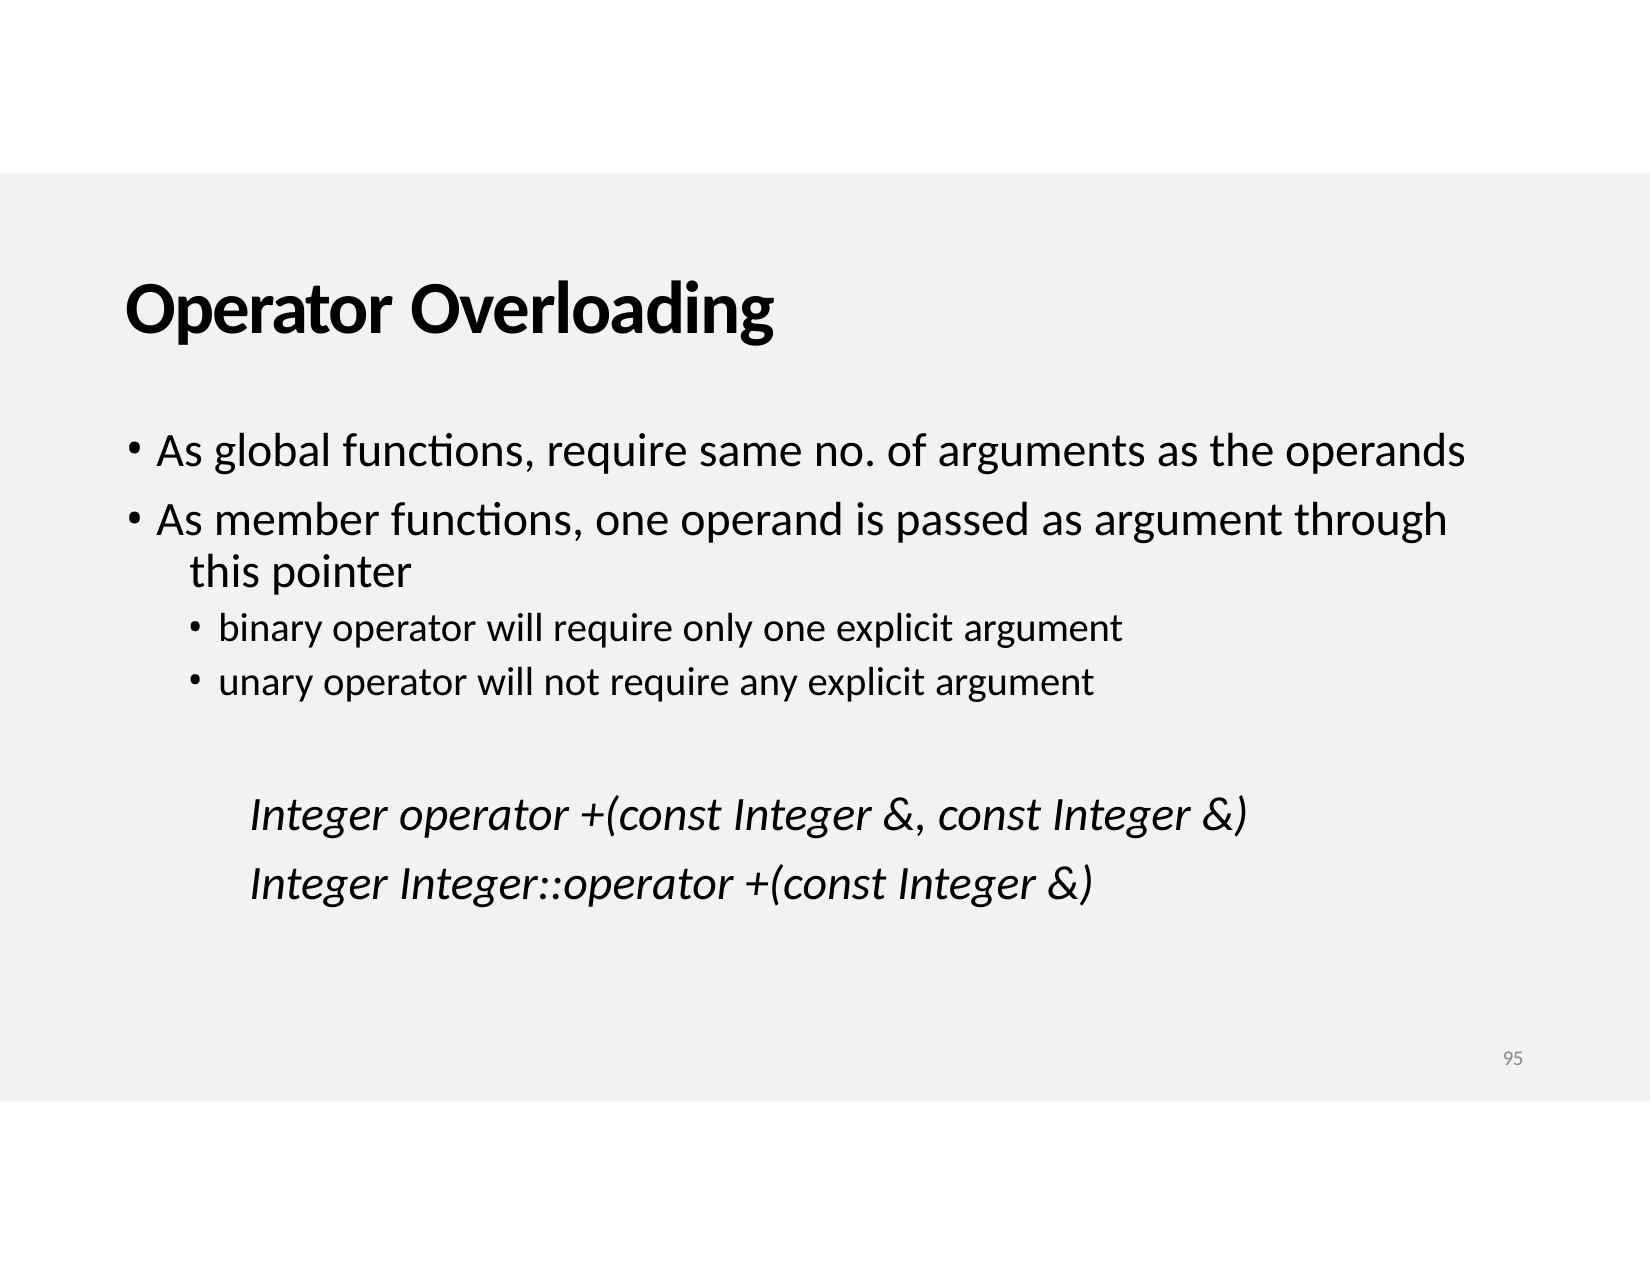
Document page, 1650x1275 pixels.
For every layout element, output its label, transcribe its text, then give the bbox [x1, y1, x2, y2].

title Operator Overloading [123, 255, 1208, 404]
slide_number 95 [1490, 1047, 1533, 1275]
text_box As global functions, require same no. of arguments as the operands As member functions, one operand is passed as argument through this pointer binary operator will require only one explicit argument unary operator will not require any explicit argument Integer operator +(const Integer &, const Integer &) Integer Integer::operator +(const Integer &) [123, 404, 1477, 909]
